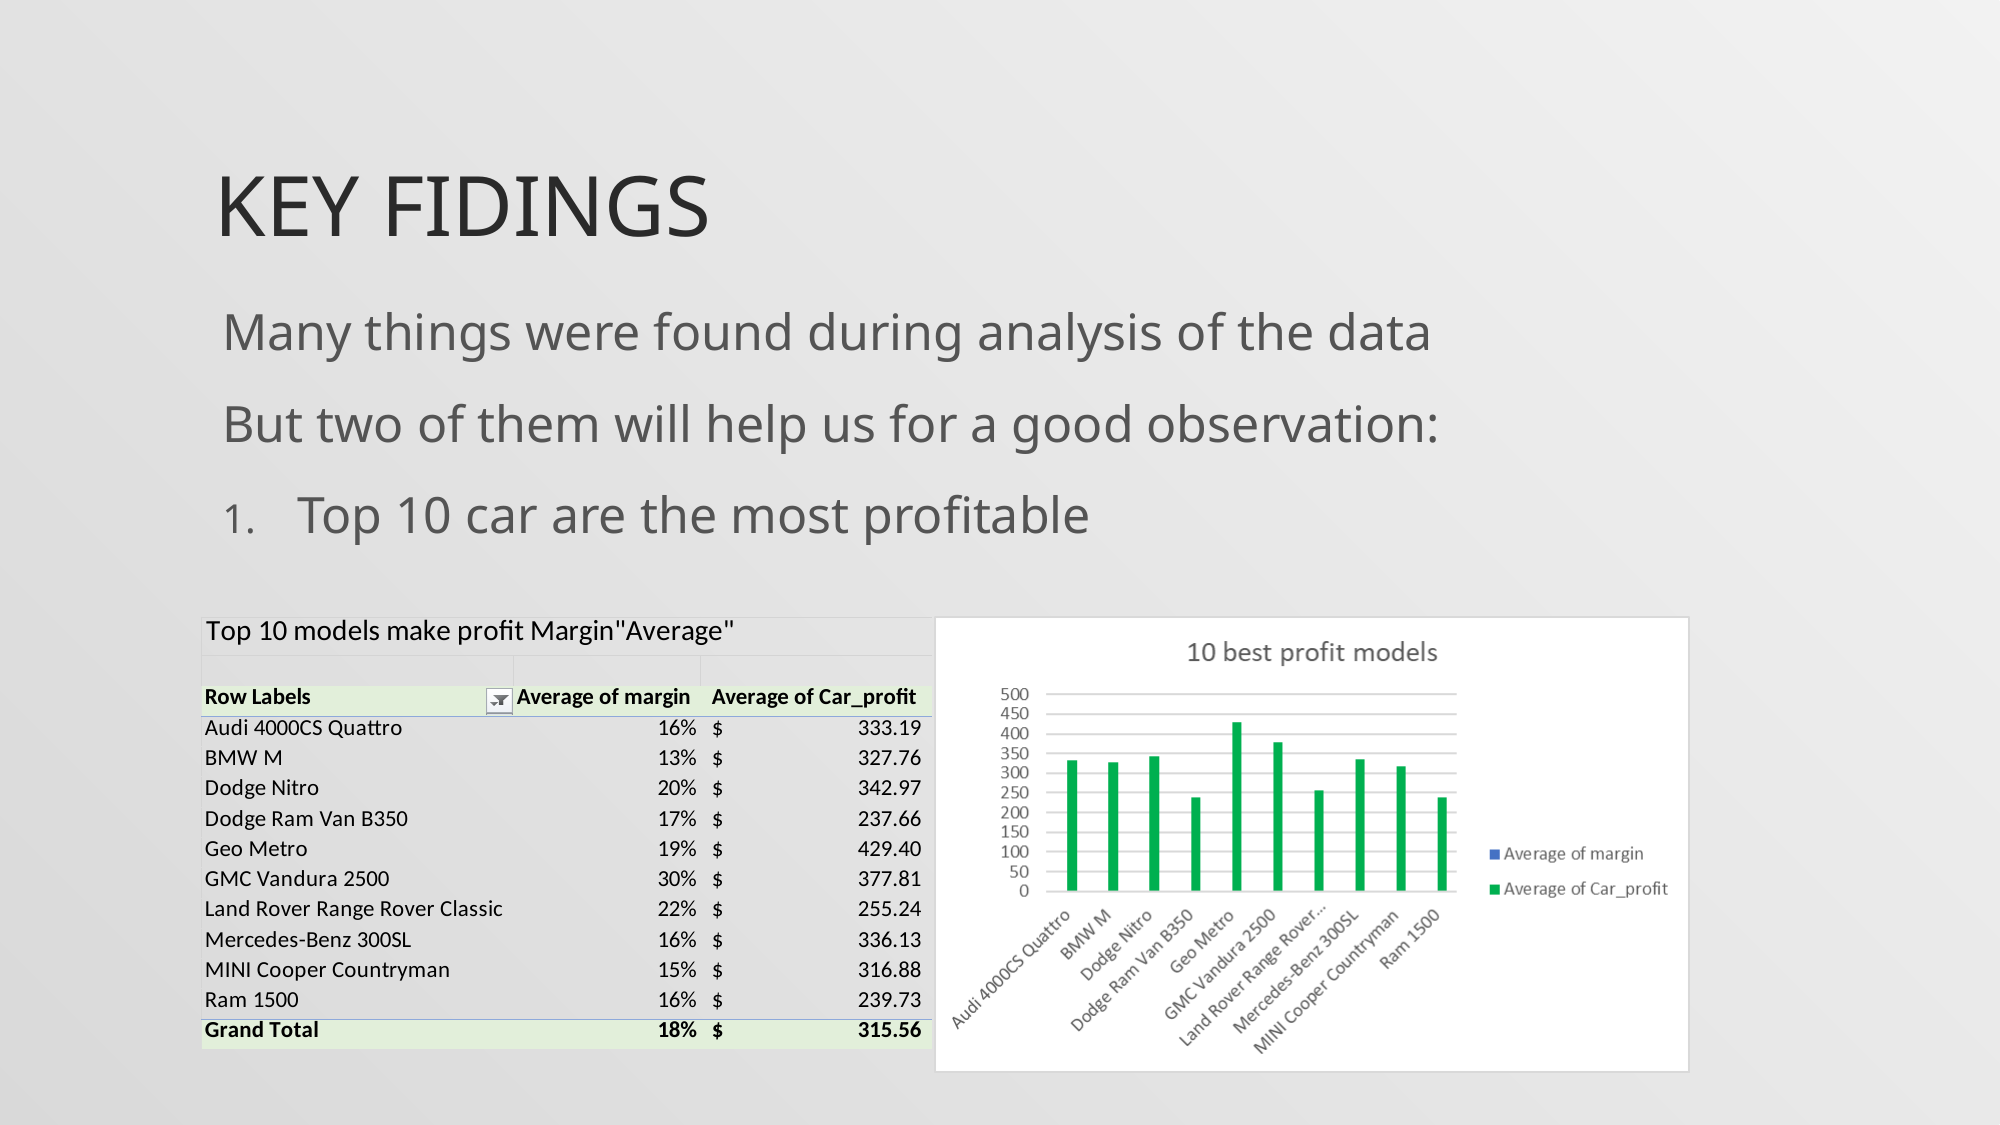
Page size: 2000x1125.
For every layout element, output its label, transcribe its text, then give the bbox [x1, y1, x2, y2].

title Key fidings [199, 45, 1800, 263]
picture [200, 616, 933, 1050]
list Many things were found during analysis of the data But two of them will help us for a good observation: Top 10 car are the most profitable [199, 299, 1800, 1013]
picture [934, 616, 1690, 1073]
